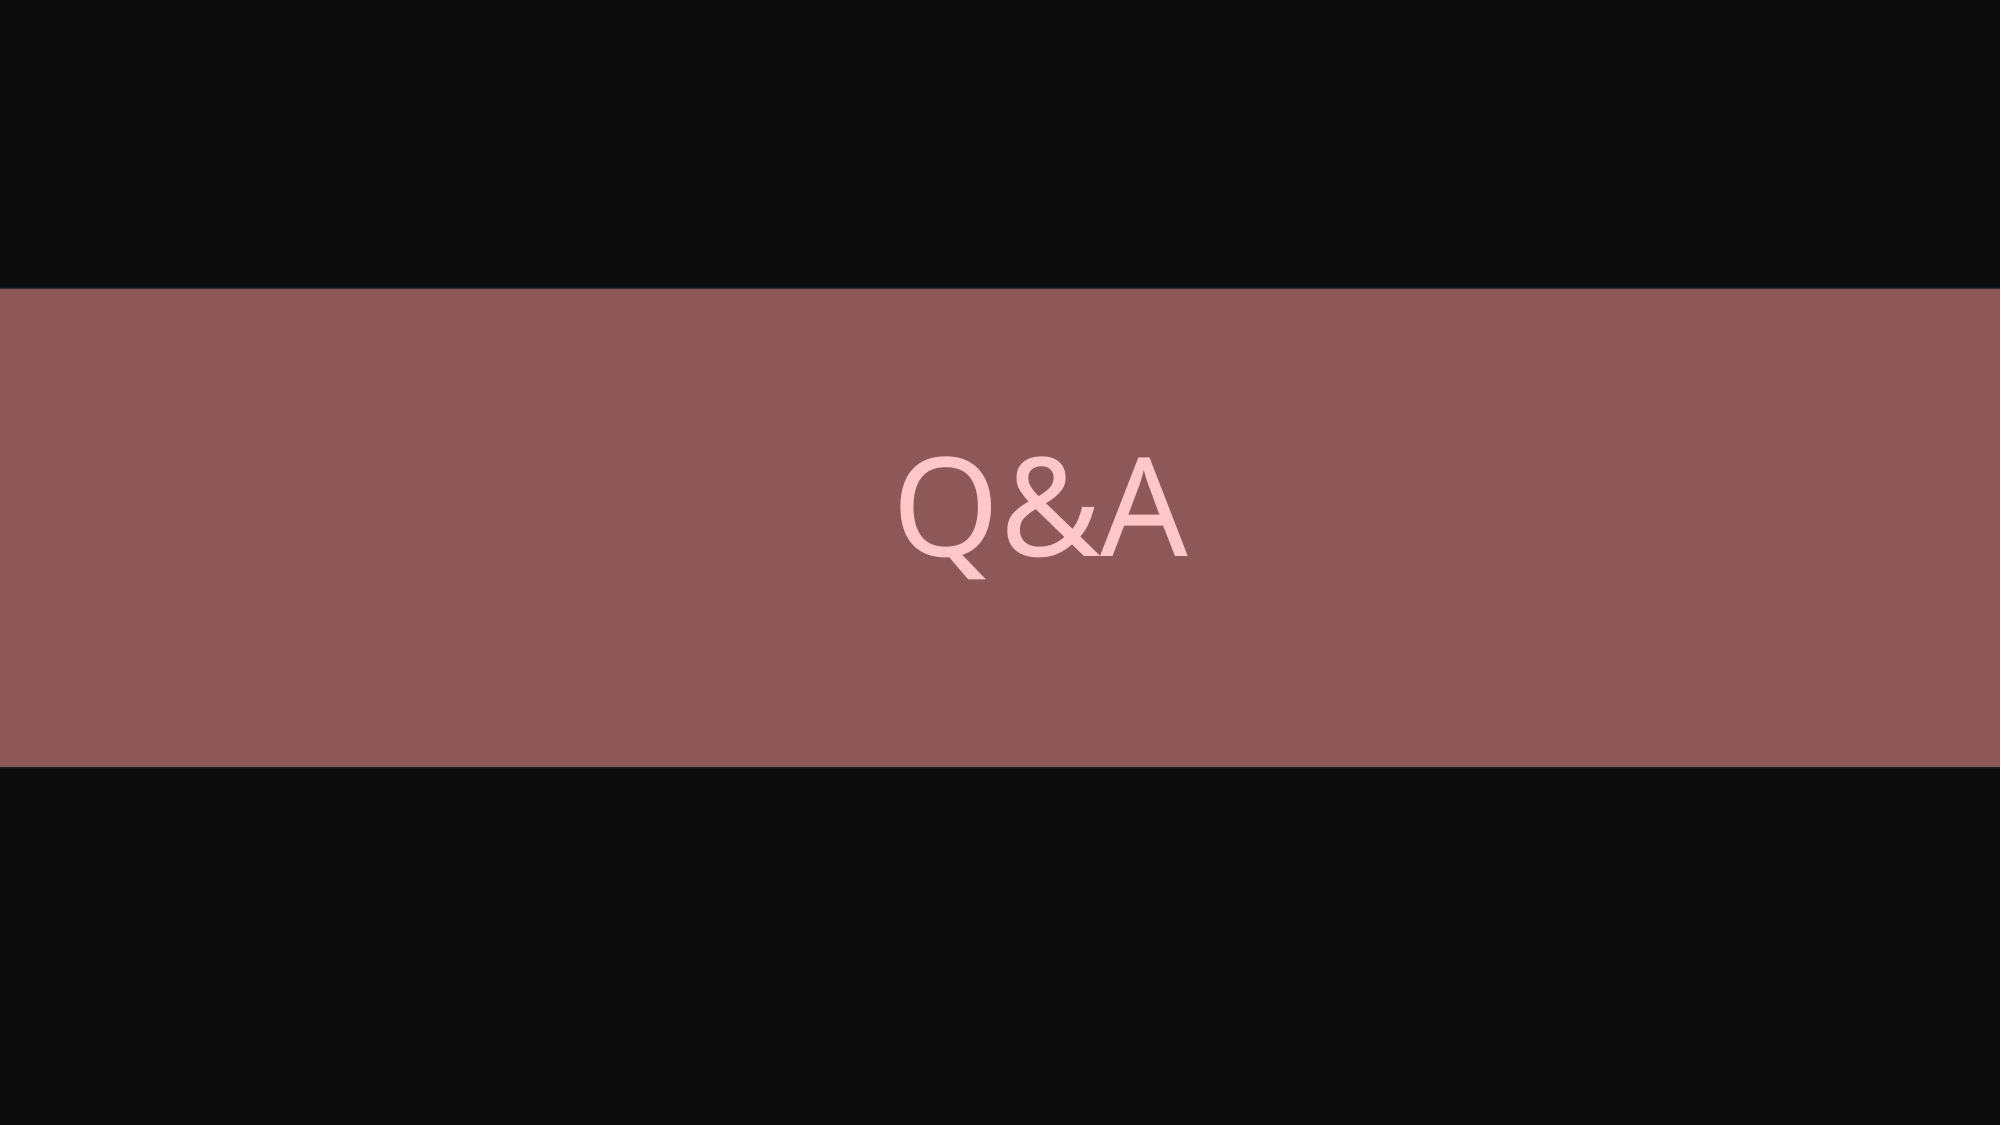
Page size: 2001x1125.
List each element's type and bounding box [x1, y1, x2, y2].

text_box [0, 768, 2000, 1125]
text_box [0, 0, 2000, 288]
text_box [0, 288, 2000, 768]
